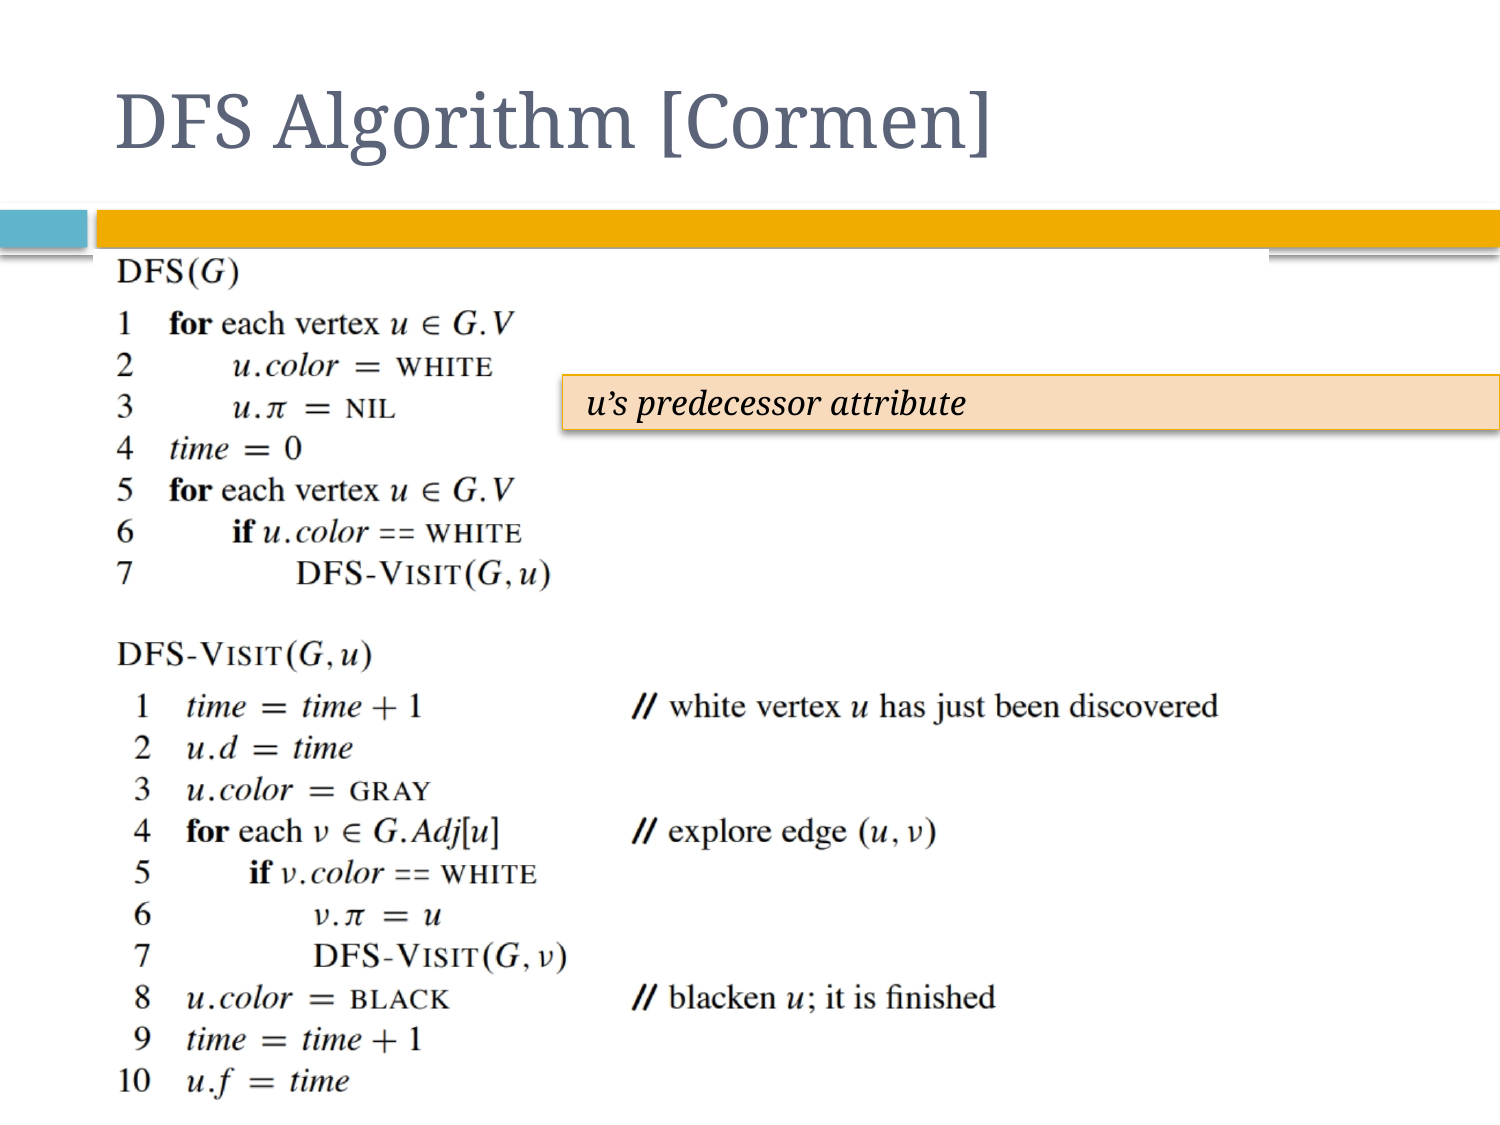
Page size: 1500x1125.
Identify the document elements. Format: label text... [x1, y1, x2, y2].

picture [93, 249, 1270, 1109]
text_box u’s predecessor attribute [1272, 374, 1500, 430]
title DFS Algorithm [Cormen] [99, 37, 1438, 200]
